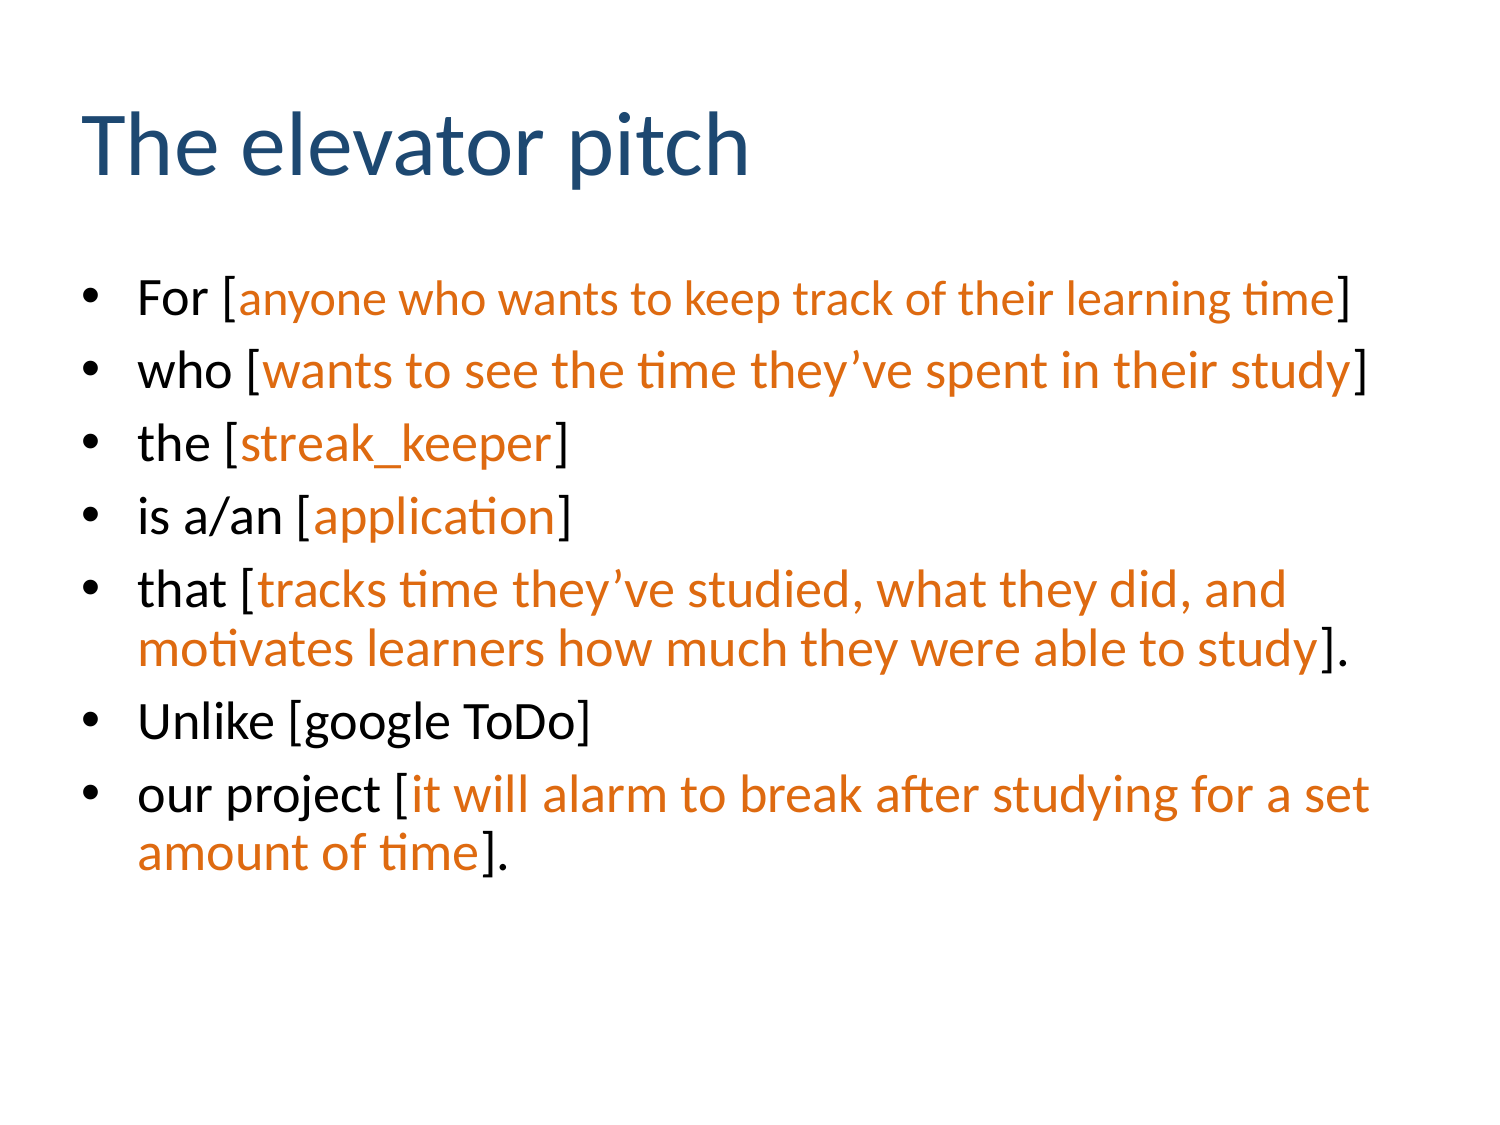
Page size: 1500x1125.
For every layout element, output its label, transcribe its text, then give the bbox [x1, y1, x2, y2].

list For [anyone who wants to keep track of their learning time] who [wants to see the time they’ve spent in their study] the [streak_keeper] is a/an [application] that [tracks time they’ve studied, what they did, and motivates learners how much they were able to study]. Unlike [google ToDo] our project [it will alarm to break after studying for a set amount of time]. [74, 261, 1426, 1006]
title The elevator pitch [74, 44, 1426, 234]
